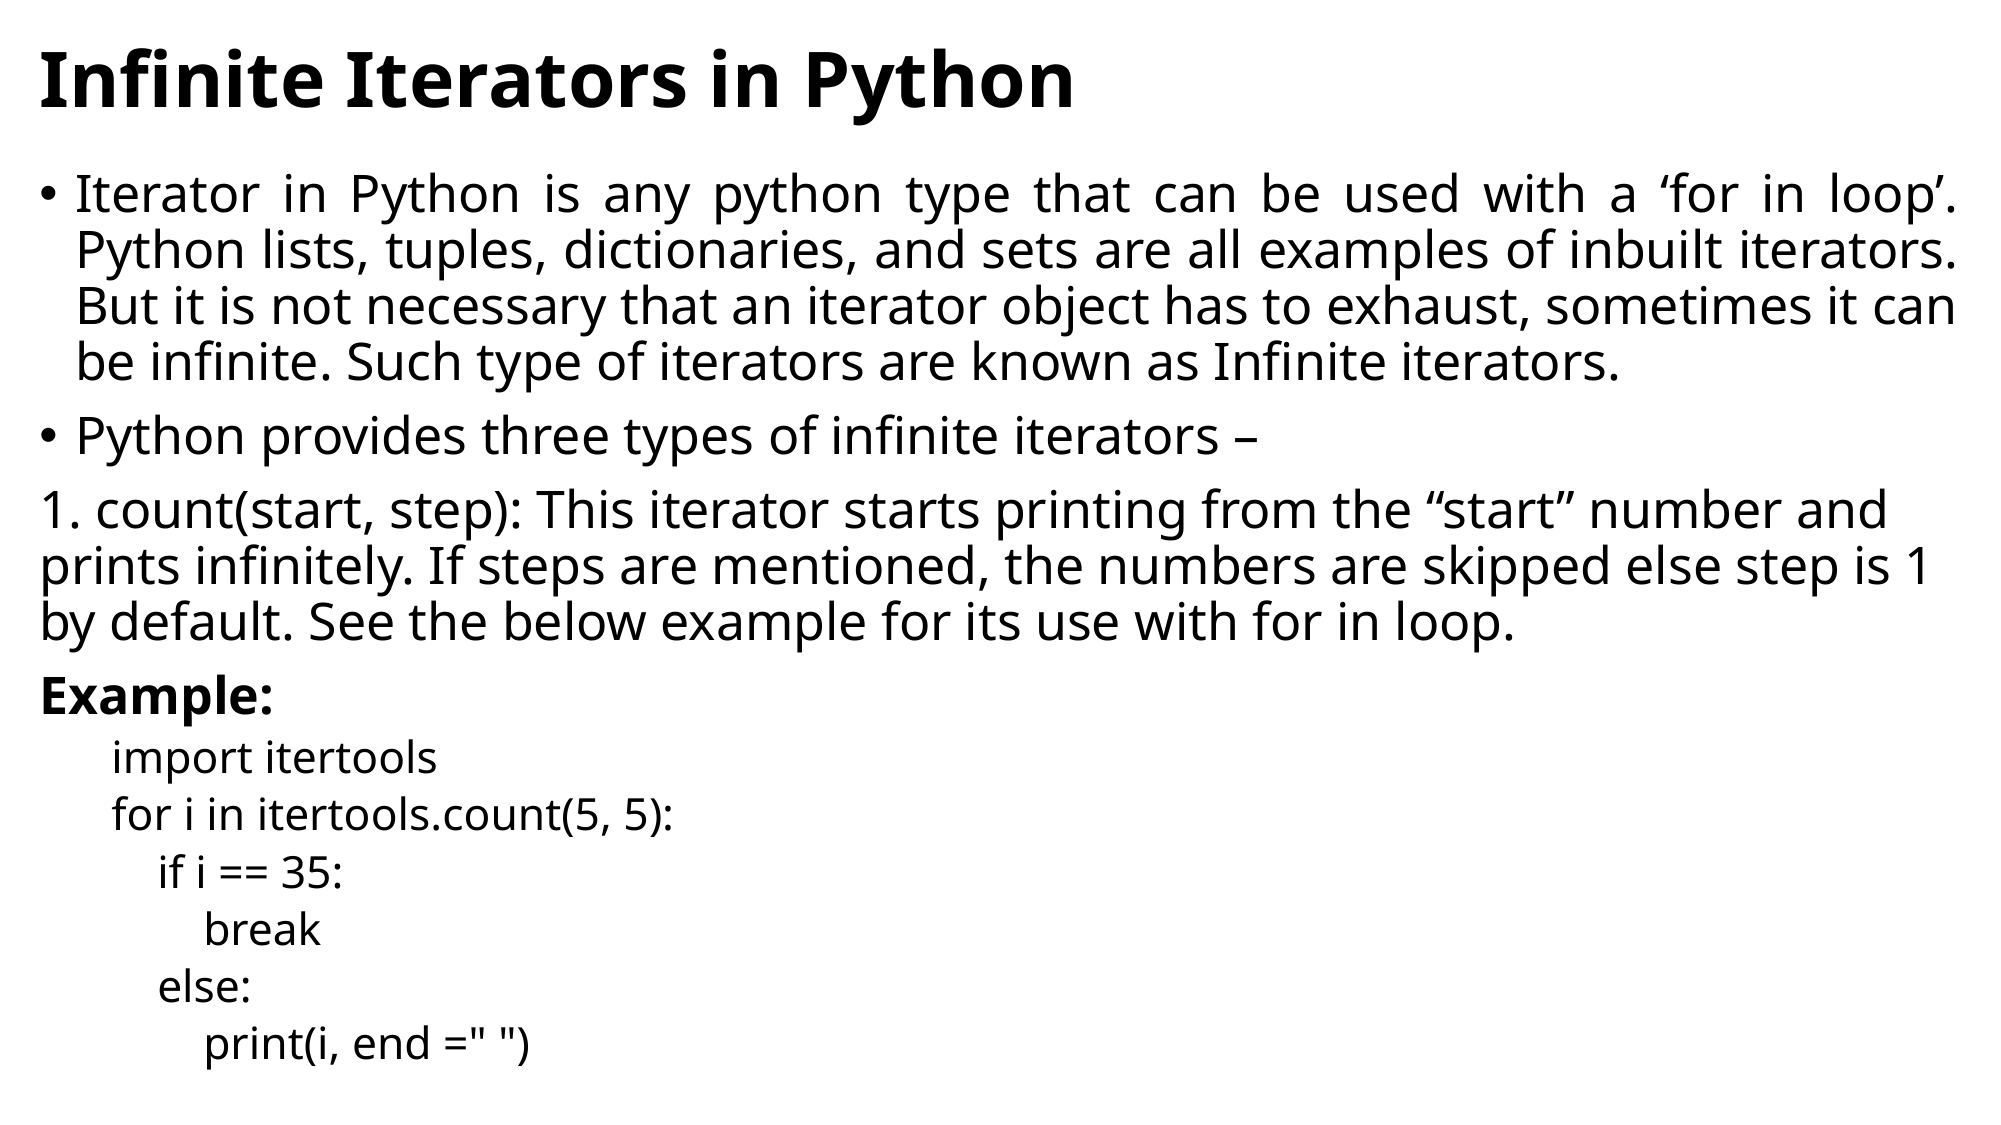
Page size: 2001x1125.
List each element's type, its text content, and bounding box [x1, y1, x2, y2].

title Infinite Iterators in Python [24, 33, 1976, 133]
list Iterator in Python is any python type that can be used with a ‘for in loop’. Python lists, tuples, dictionaries, and sets are all examples of inbuilt iterators. But it is not necessary that an iterator object has to exhaust, sometimes it can be infinite. Such type of iterators are known as Infinite iterators. Python provides three types of infinite iterators – 1. count(start, step): This iterator starts printing from the “start” number and prints infinitely. If steps are mentioned, the numbers are skipped else step is 1 by default. See the below example for its use with for in loop. Example: import itertools for i in itertools.count(5, 5): if i == 35: break else: print(i, end =" ") [24, 160, 1976, 1092]
